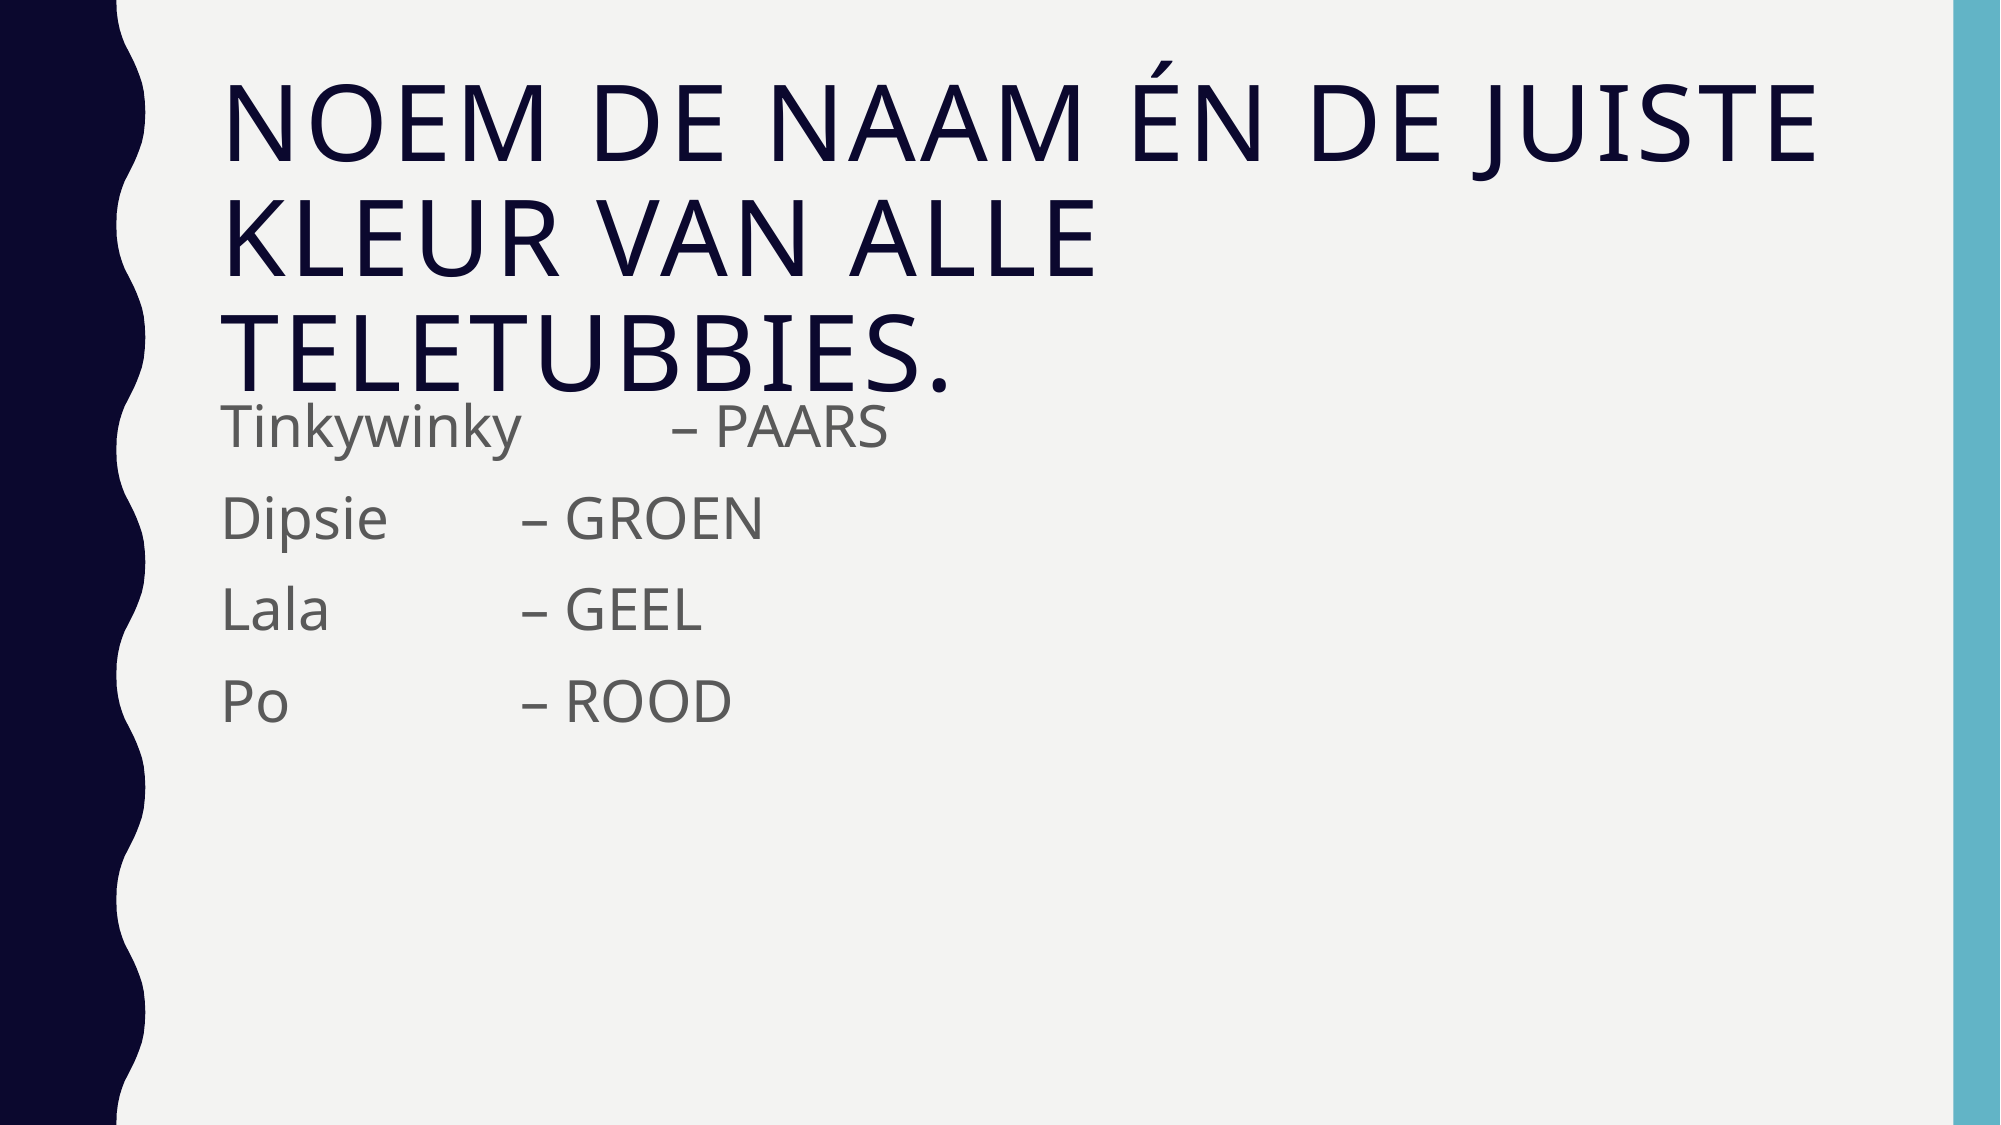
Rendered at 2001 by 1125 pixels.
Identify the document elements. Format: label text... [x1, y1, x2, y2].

list Tinkywinky – PAARS Dipsie – GROEN Lala – GEEL Po – ROOD [205, 375, 1875, 965]
title NOem de naAM Én DE Juiste KLEUR van alle TeletubbieS. [205, 62, 1875, 308]
